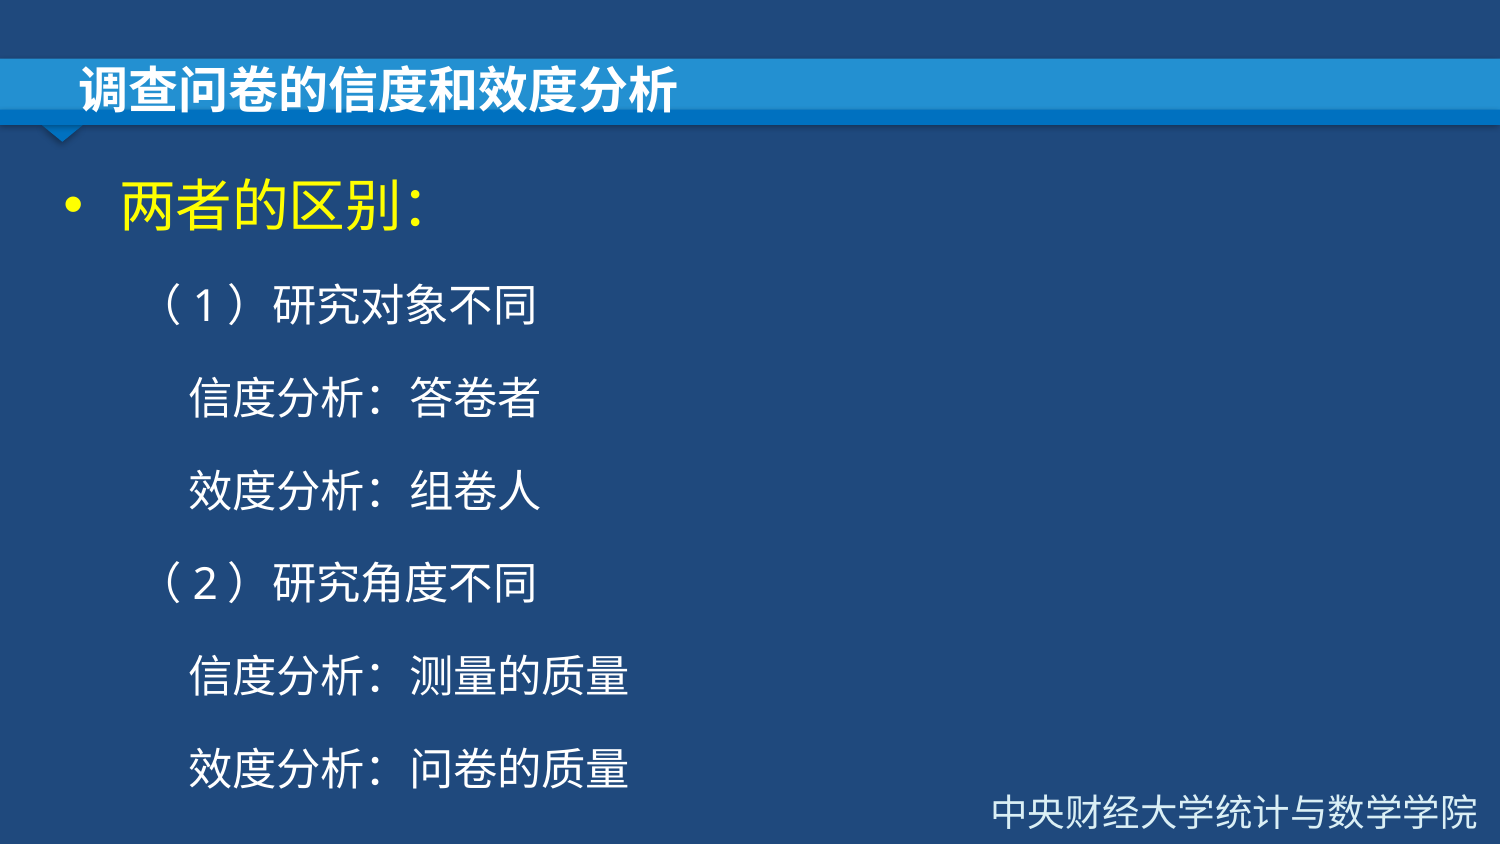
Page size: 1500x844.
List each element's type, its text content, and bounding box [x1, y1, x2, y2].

title 调查问卷的信度和效度分析 [63, 54, 1414, 122]
list 两者的区别： （1）研究对象不同 信度分析：答卷者 效度分析：组卷人 （2）研究角度不同 信度分析：测量的质量 效度分析：问卷的质量 [48, 145, 1399, 803]
